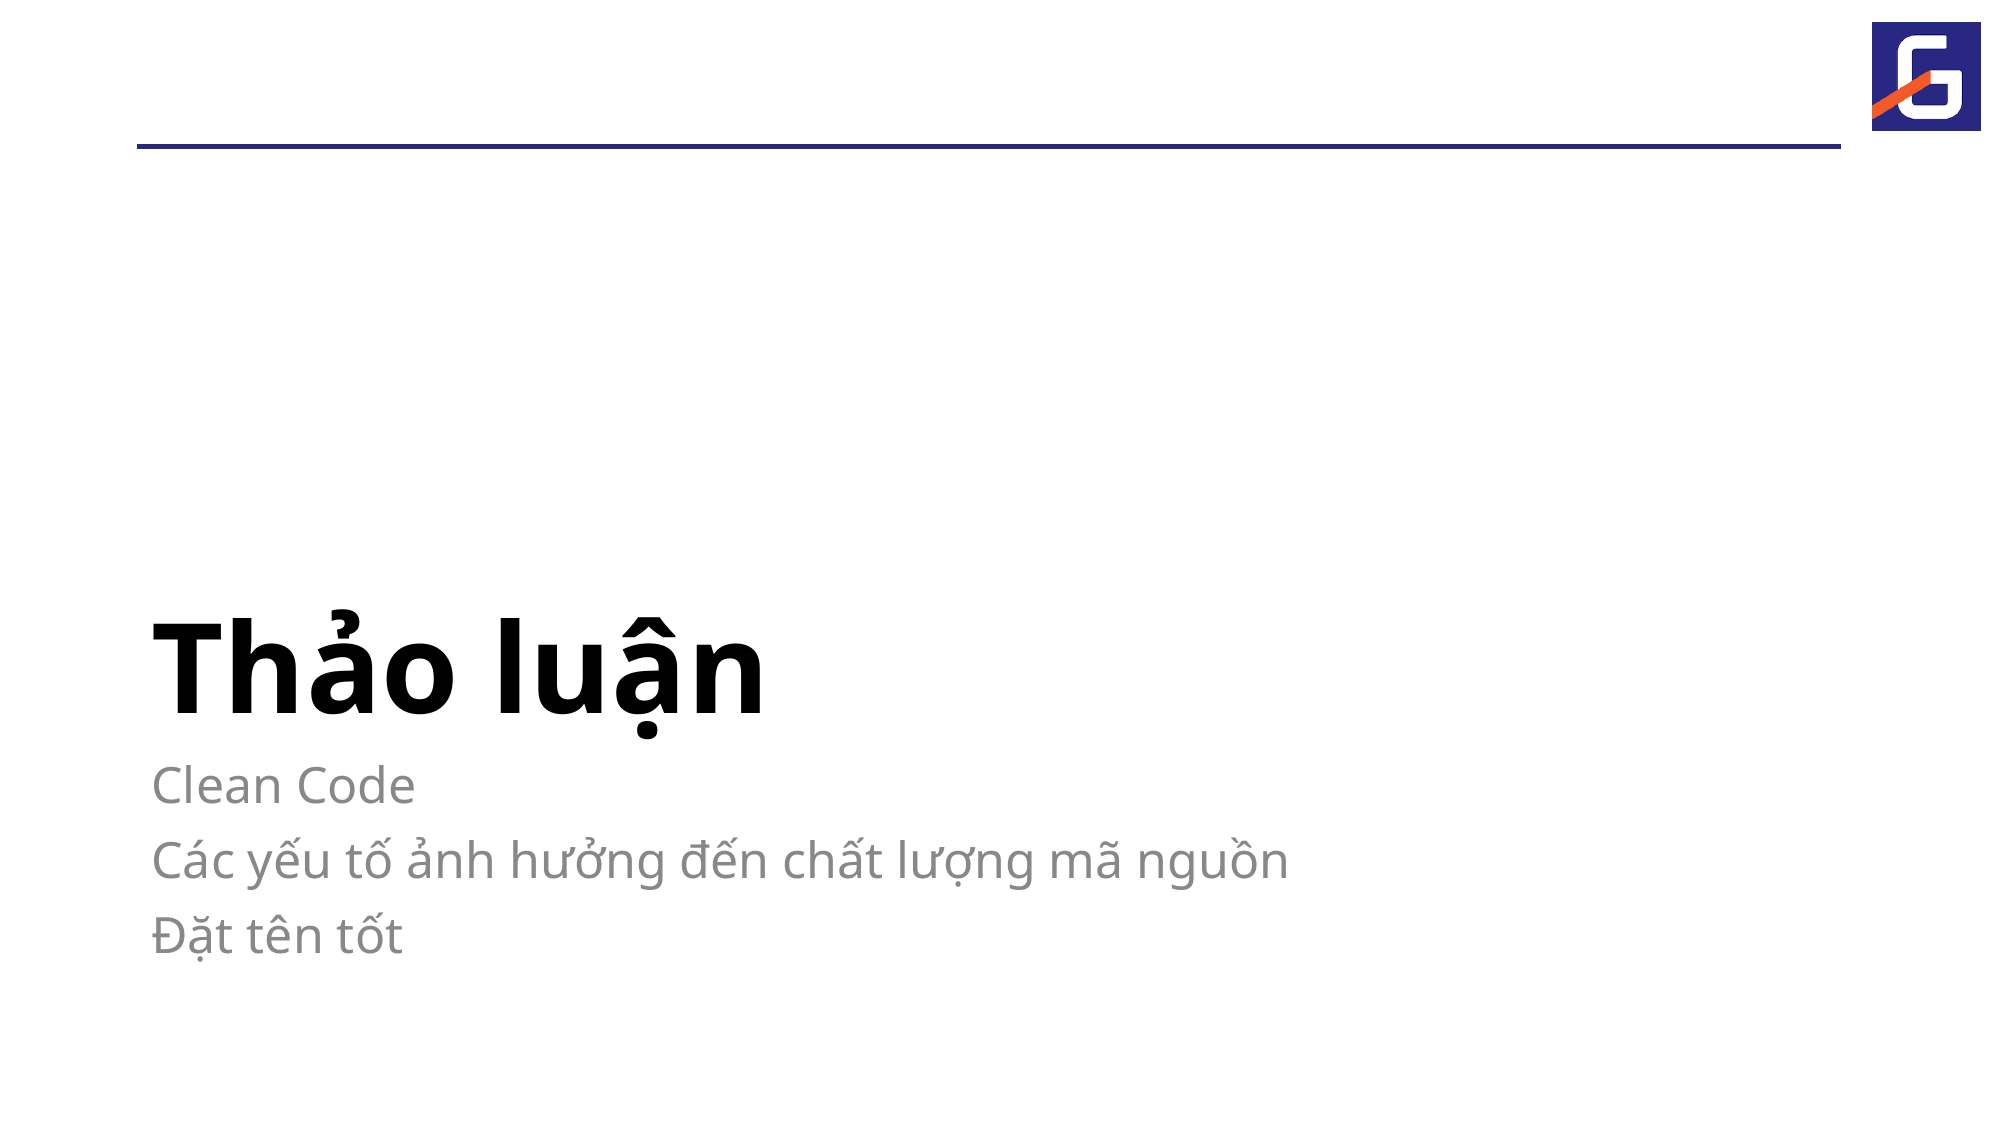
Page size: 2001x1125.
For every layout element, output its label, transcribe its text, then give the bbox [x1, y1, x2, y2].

title Thảo luận [136, 280, 1862, 749]
picture [1872, 22, 1981, 131]
list Clean Code Các yếu tố ảnh hưởng đến chất lượng mã nguồn Đặt tên tốt [136, 752, 1862, 999]
